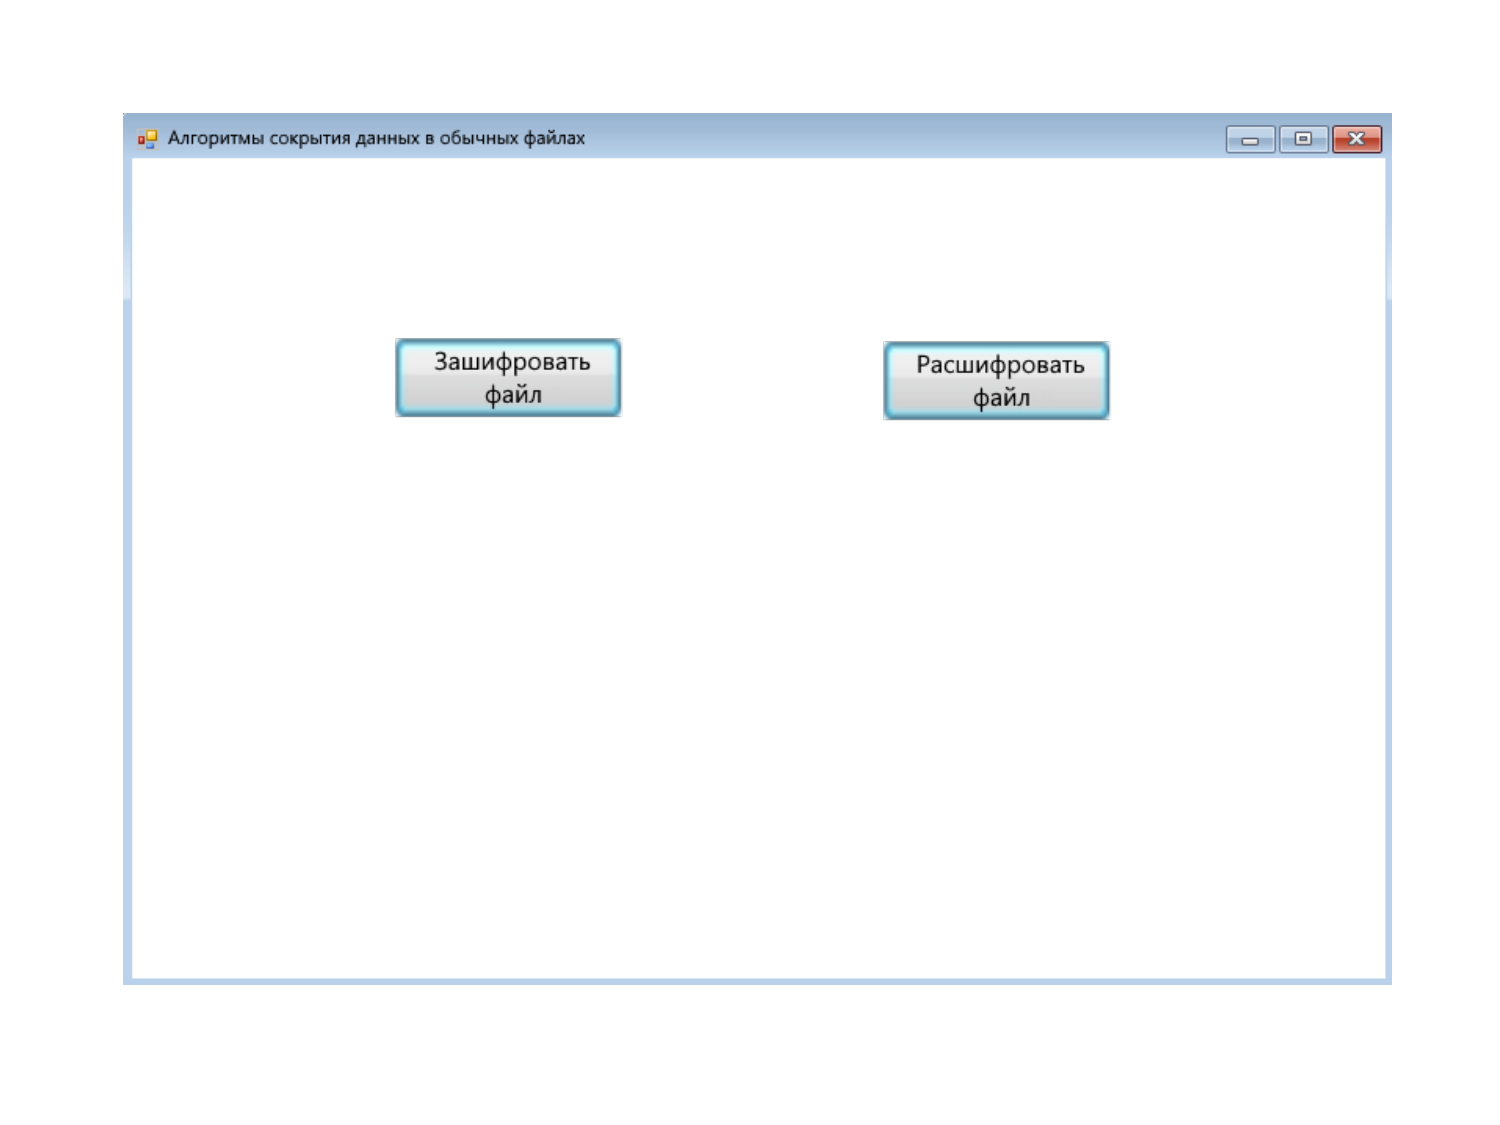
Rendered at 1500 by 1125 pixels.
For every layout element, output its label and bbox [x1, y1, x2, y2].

picture [123, 113, 1392, 985]
